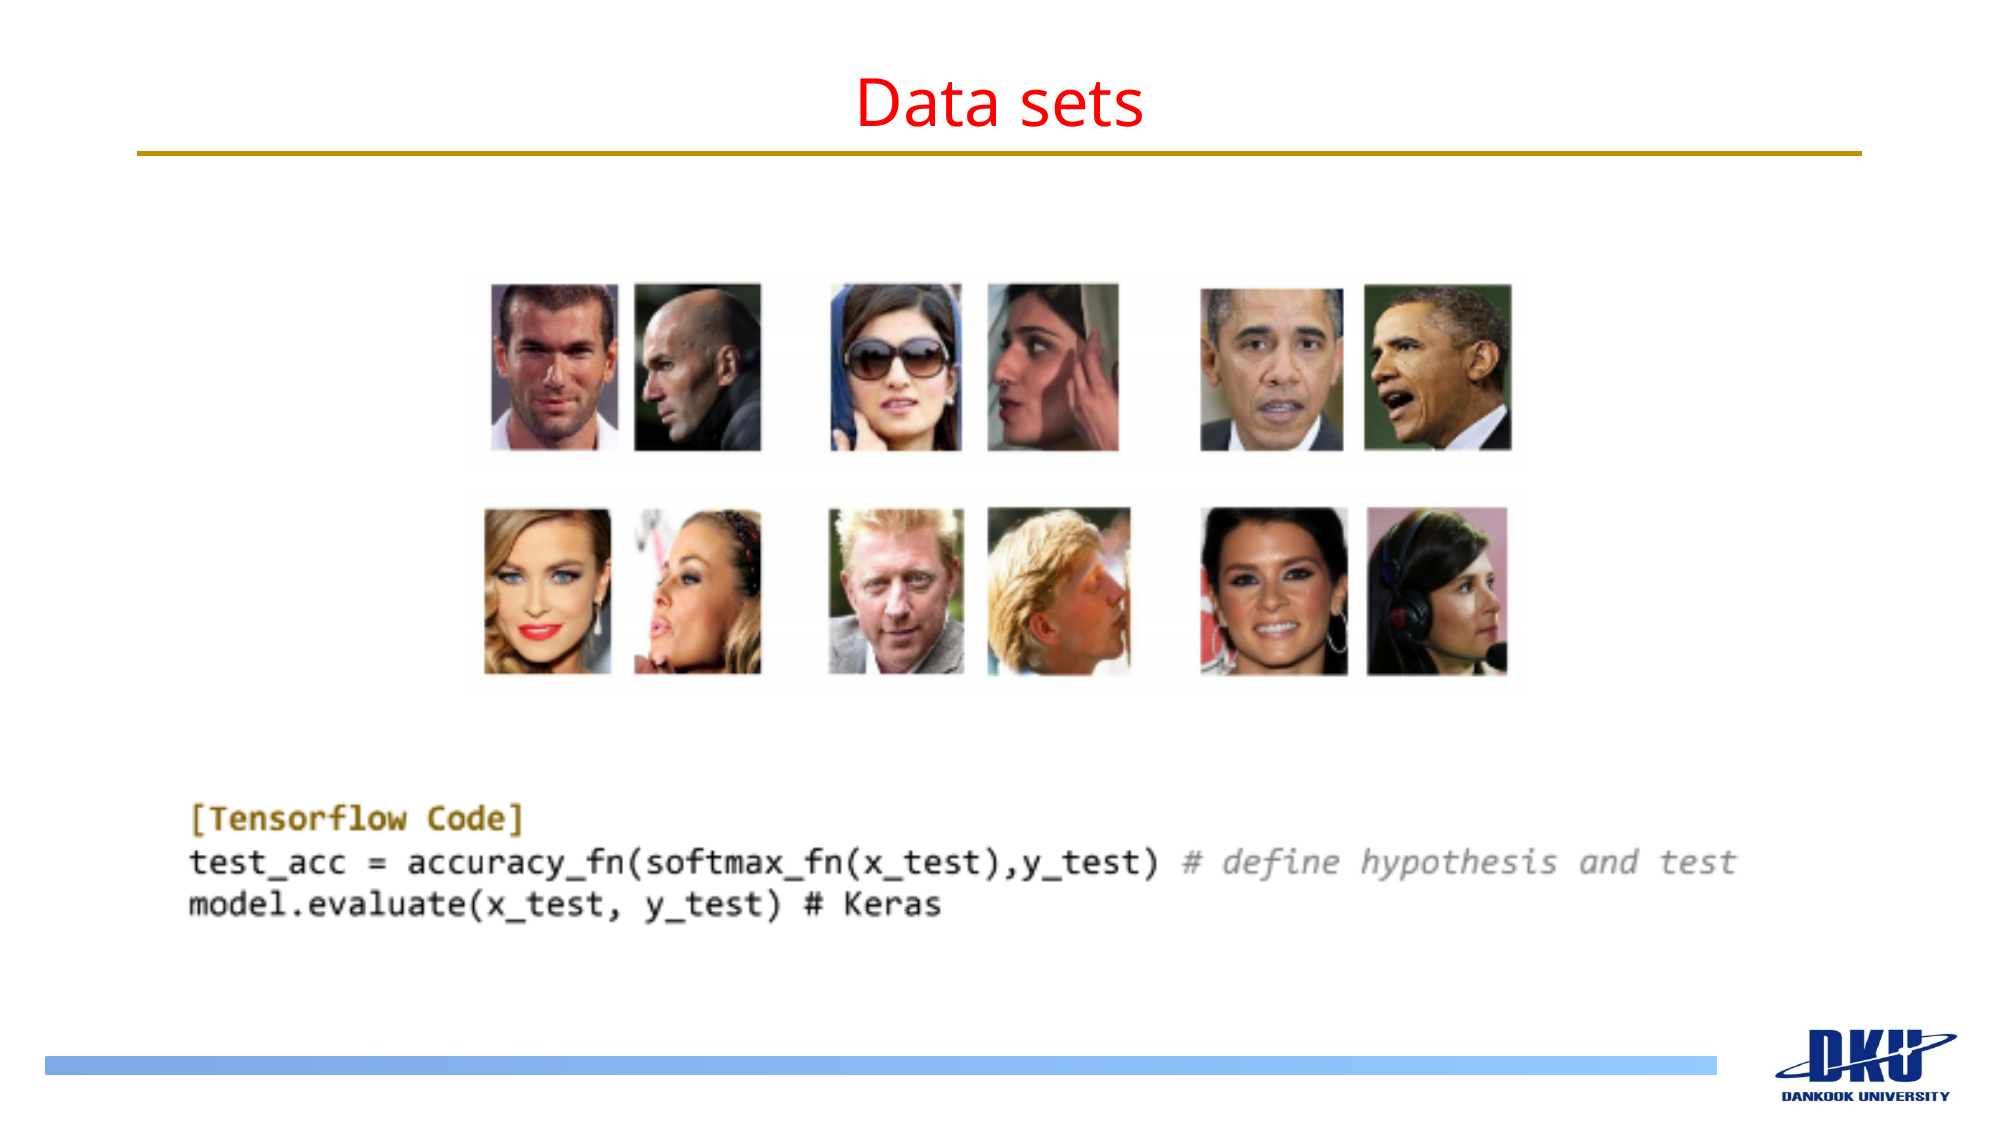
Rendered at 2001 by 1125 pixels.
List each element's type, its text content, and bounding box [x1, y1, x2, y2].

text_box [45, 1056, 1718, 1075]
picture [414, 238, 1585, 705]
table_header Data sets [137, 48, 1862, 151]
picture [1769, 1021, 1970, 1108]
picture [173, 775, 1757, 943]
